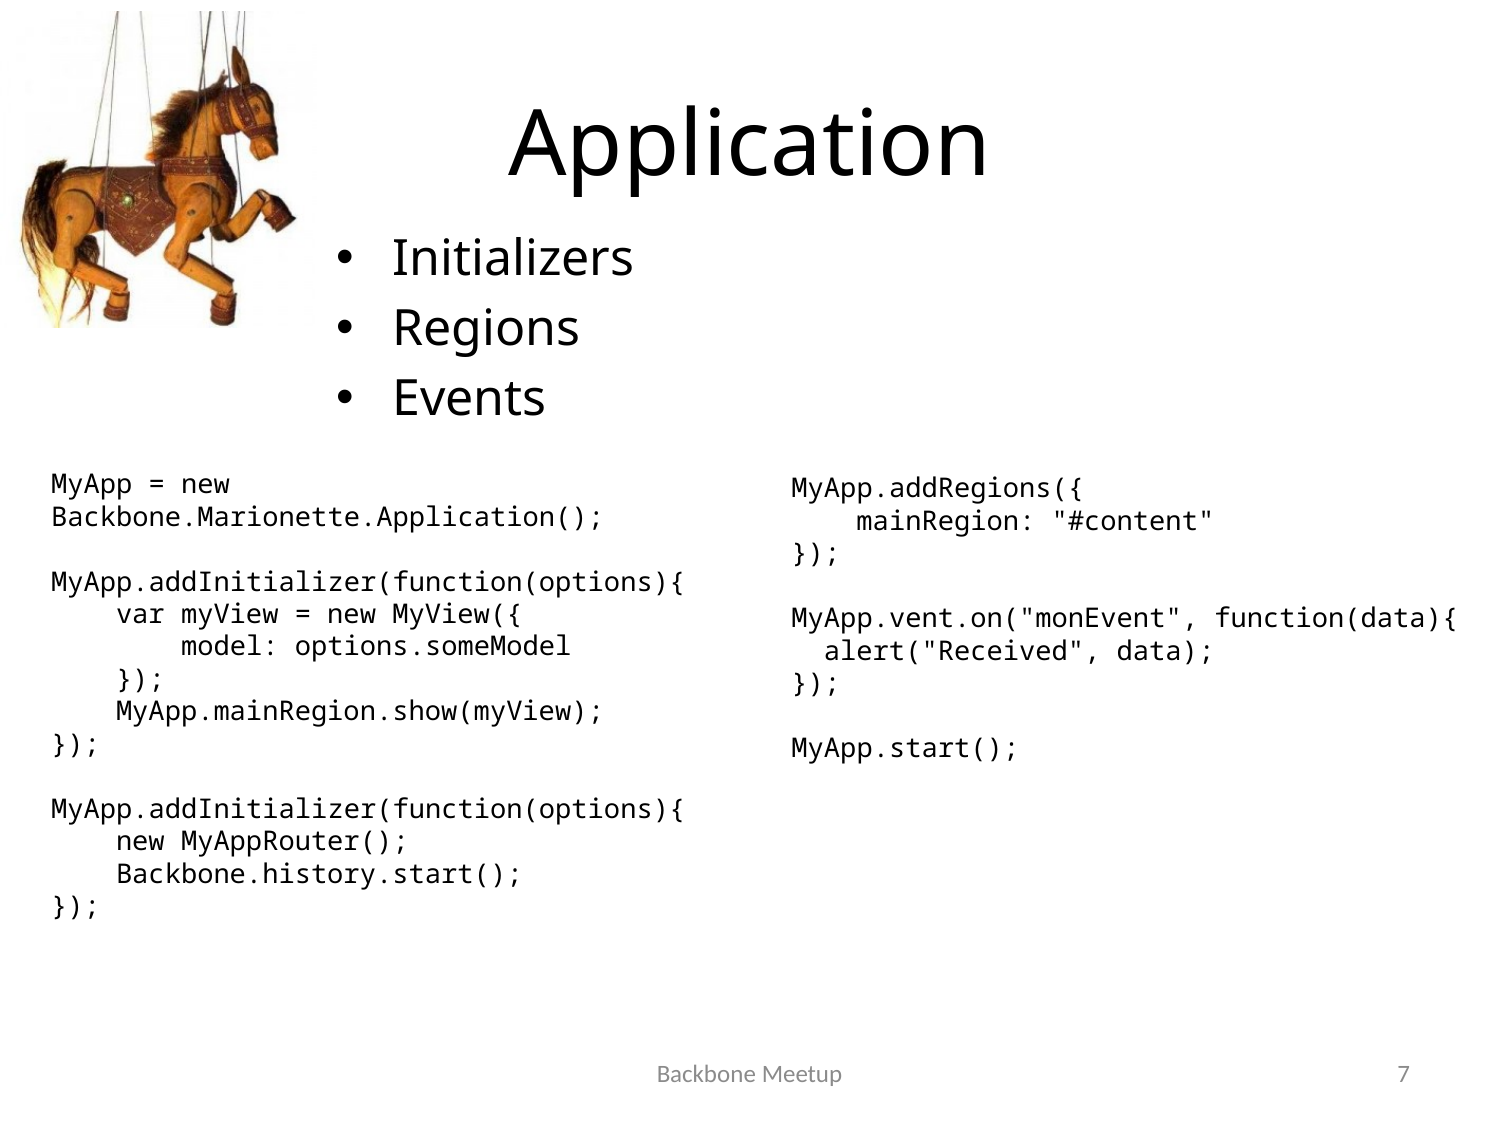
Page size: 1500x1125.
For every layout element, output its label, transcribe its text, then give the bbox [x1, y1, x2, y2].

title Application [321, 45, 1425, 218]
text_box MyApp.addRegions({ mainRegion: "#content" }); MyApp.vent.on("monEvent", function(data){ alert("Received", data); }); MyApp.start(); [776, 430, 1500, 771]
footer Backbone Meetup [512, 1042, 988, 1103]
slide_number 7 [1074, 1042, 1425, 1103]
list Initializers Regions Events [321, 218, 1500, 961]
picture [0, 11, 317, 328]
text_box MyApp = new Backbone.Marionette.Application(); MyApp.addInitializer(function(options){ var myView = new MyView({ model: options.someModel }); MyApp.mainRegion.show(myView); }); MyApp.addInitializer(function(options){ new MyAppRouter(); Backbone.history.start(); }); [36, 459, 321, 929]
